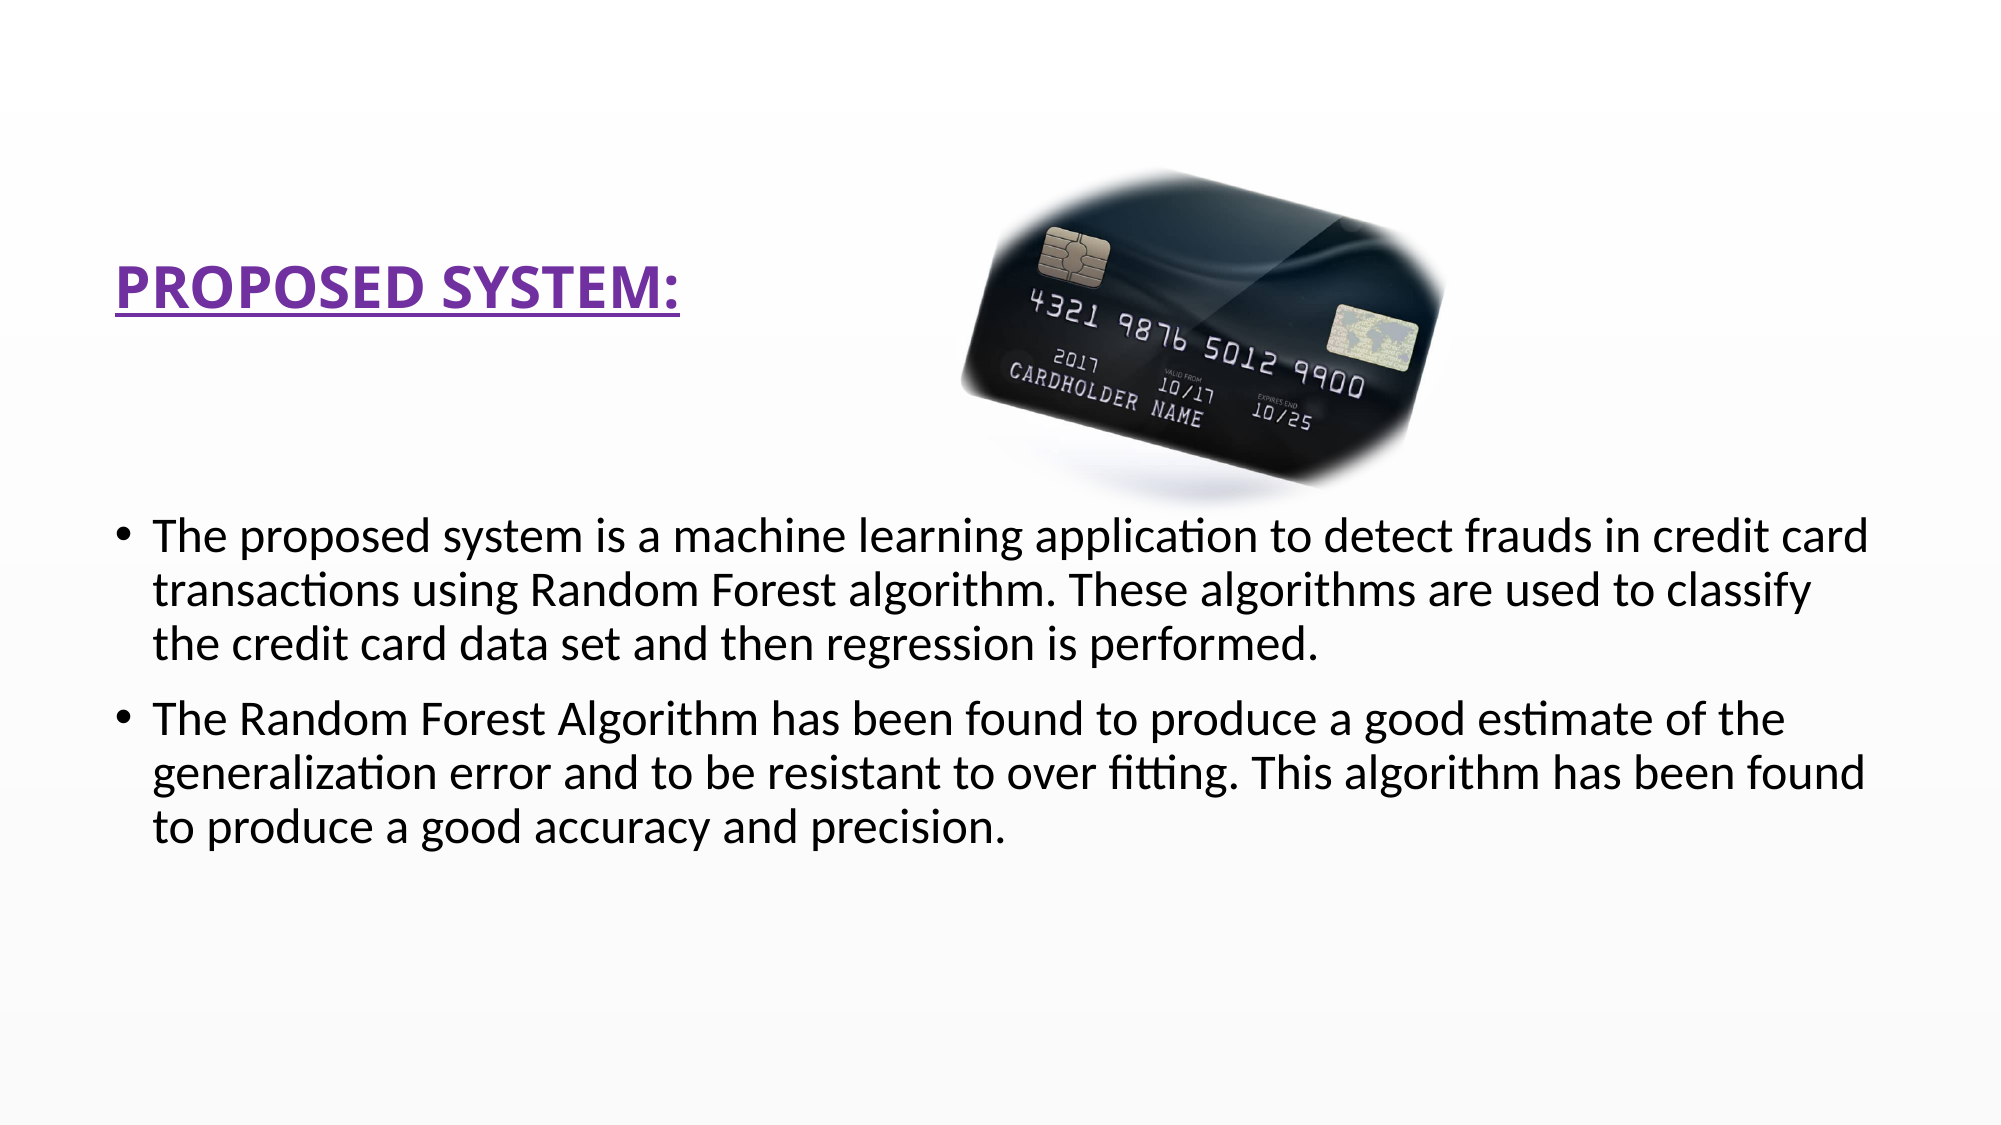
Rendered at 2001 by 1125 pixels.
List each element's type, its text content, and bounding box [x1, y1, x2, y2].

list PROPOSED SYSTEM: The proposed system is a machine learning application to detect frauds in credit card transactions using Random Forest algorithm. These algorithms are used to classify the credit card data set and then regression is performed. The Random Forest Algorithm has been found to produce a good estimate of the generalization error and to be resistant to over fitting. This algorithm has been found to produce a good accuracy and precision. [99, 159, 1900, 1005]
picture [934, 159, 1472, 519]
